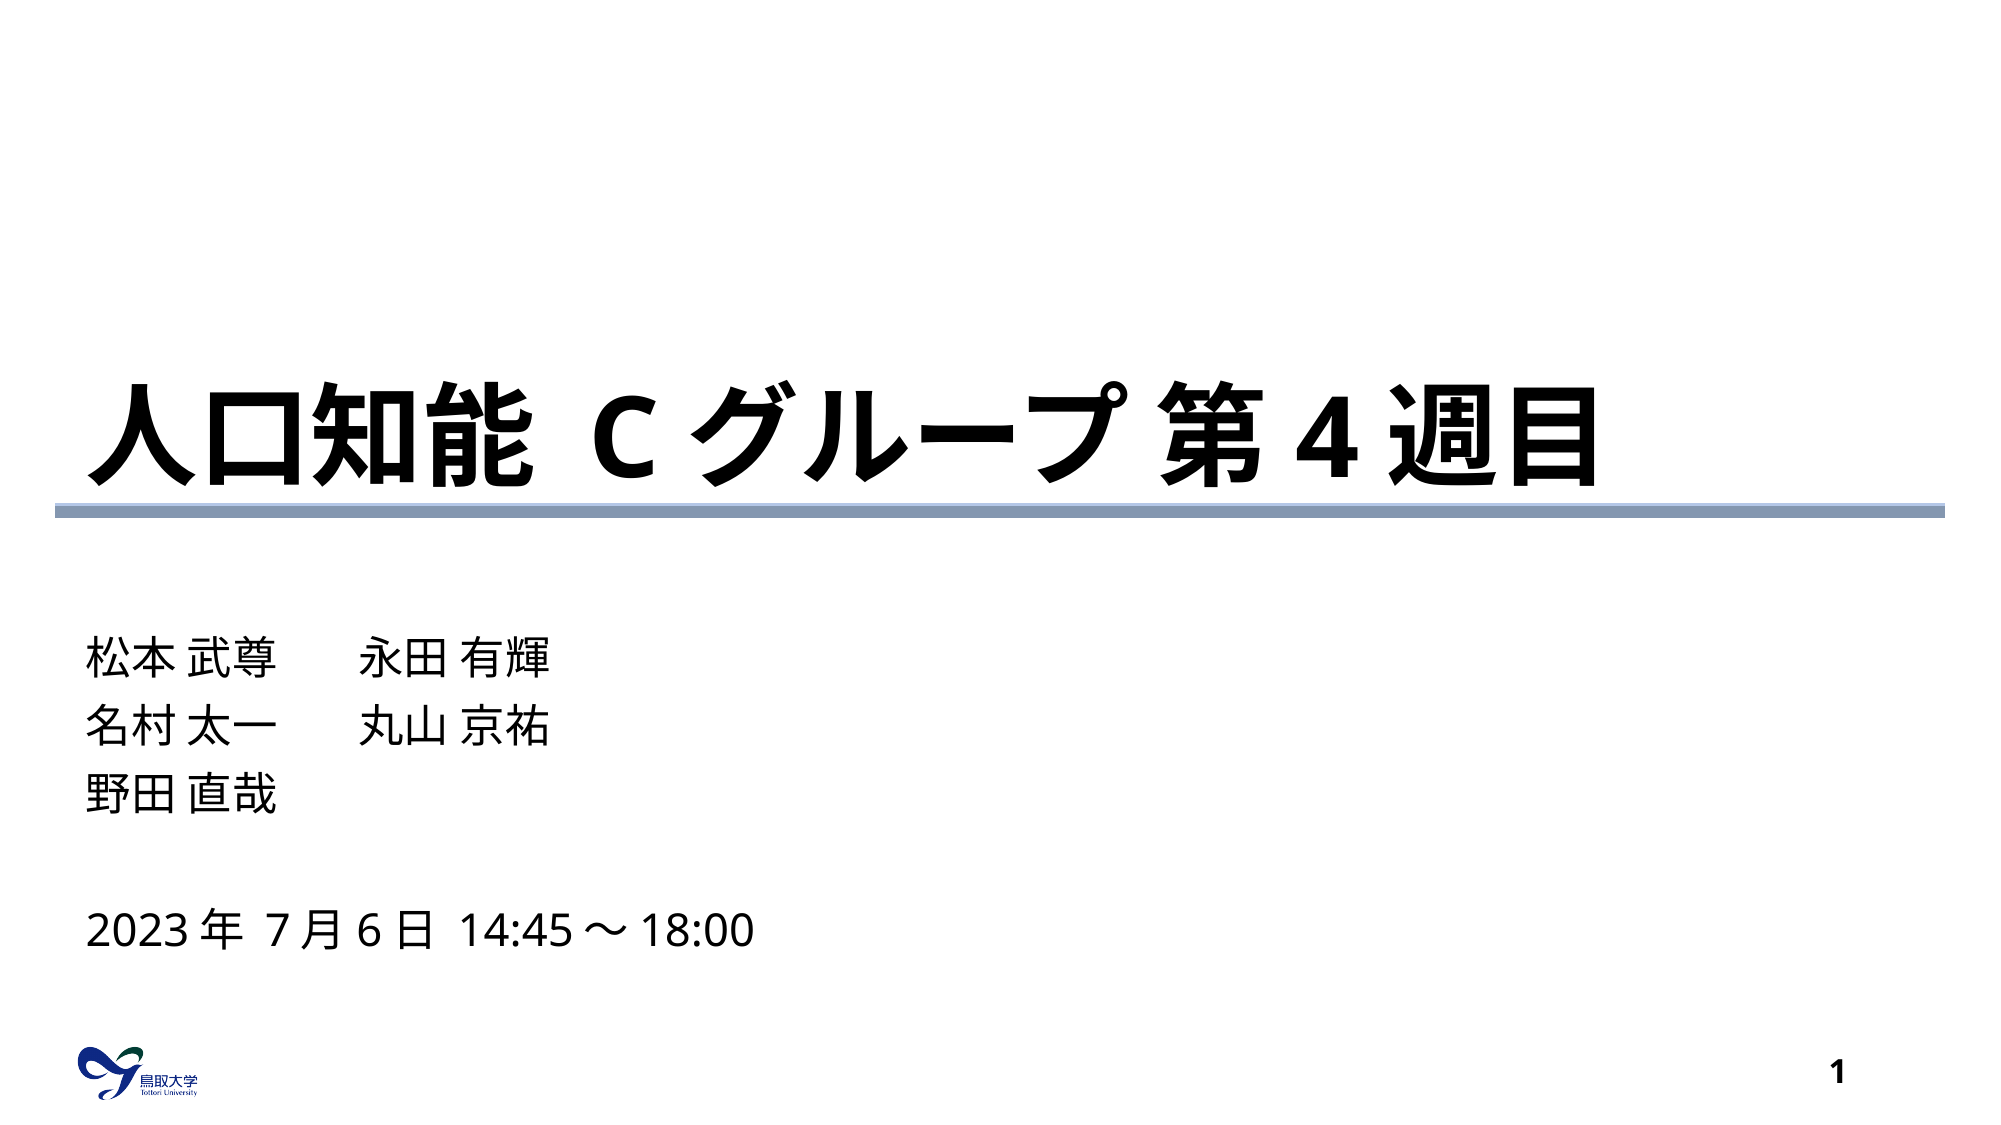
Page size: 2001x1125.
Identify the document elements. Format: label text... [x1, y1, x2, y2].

subtitle 松本 武尊 永田 有輝 名村 太一 丸山 京祐 野田 直哉 2023年 7月6日 14:45～18:00 [70, 627, 1571, 965]
title 人口知能 Cグループ 第4週目 [70, 117, 1702, 510]
picture [68, 1037, 207, 1108]
slide_number 1 [1412, 1042, 1863, 1103]
